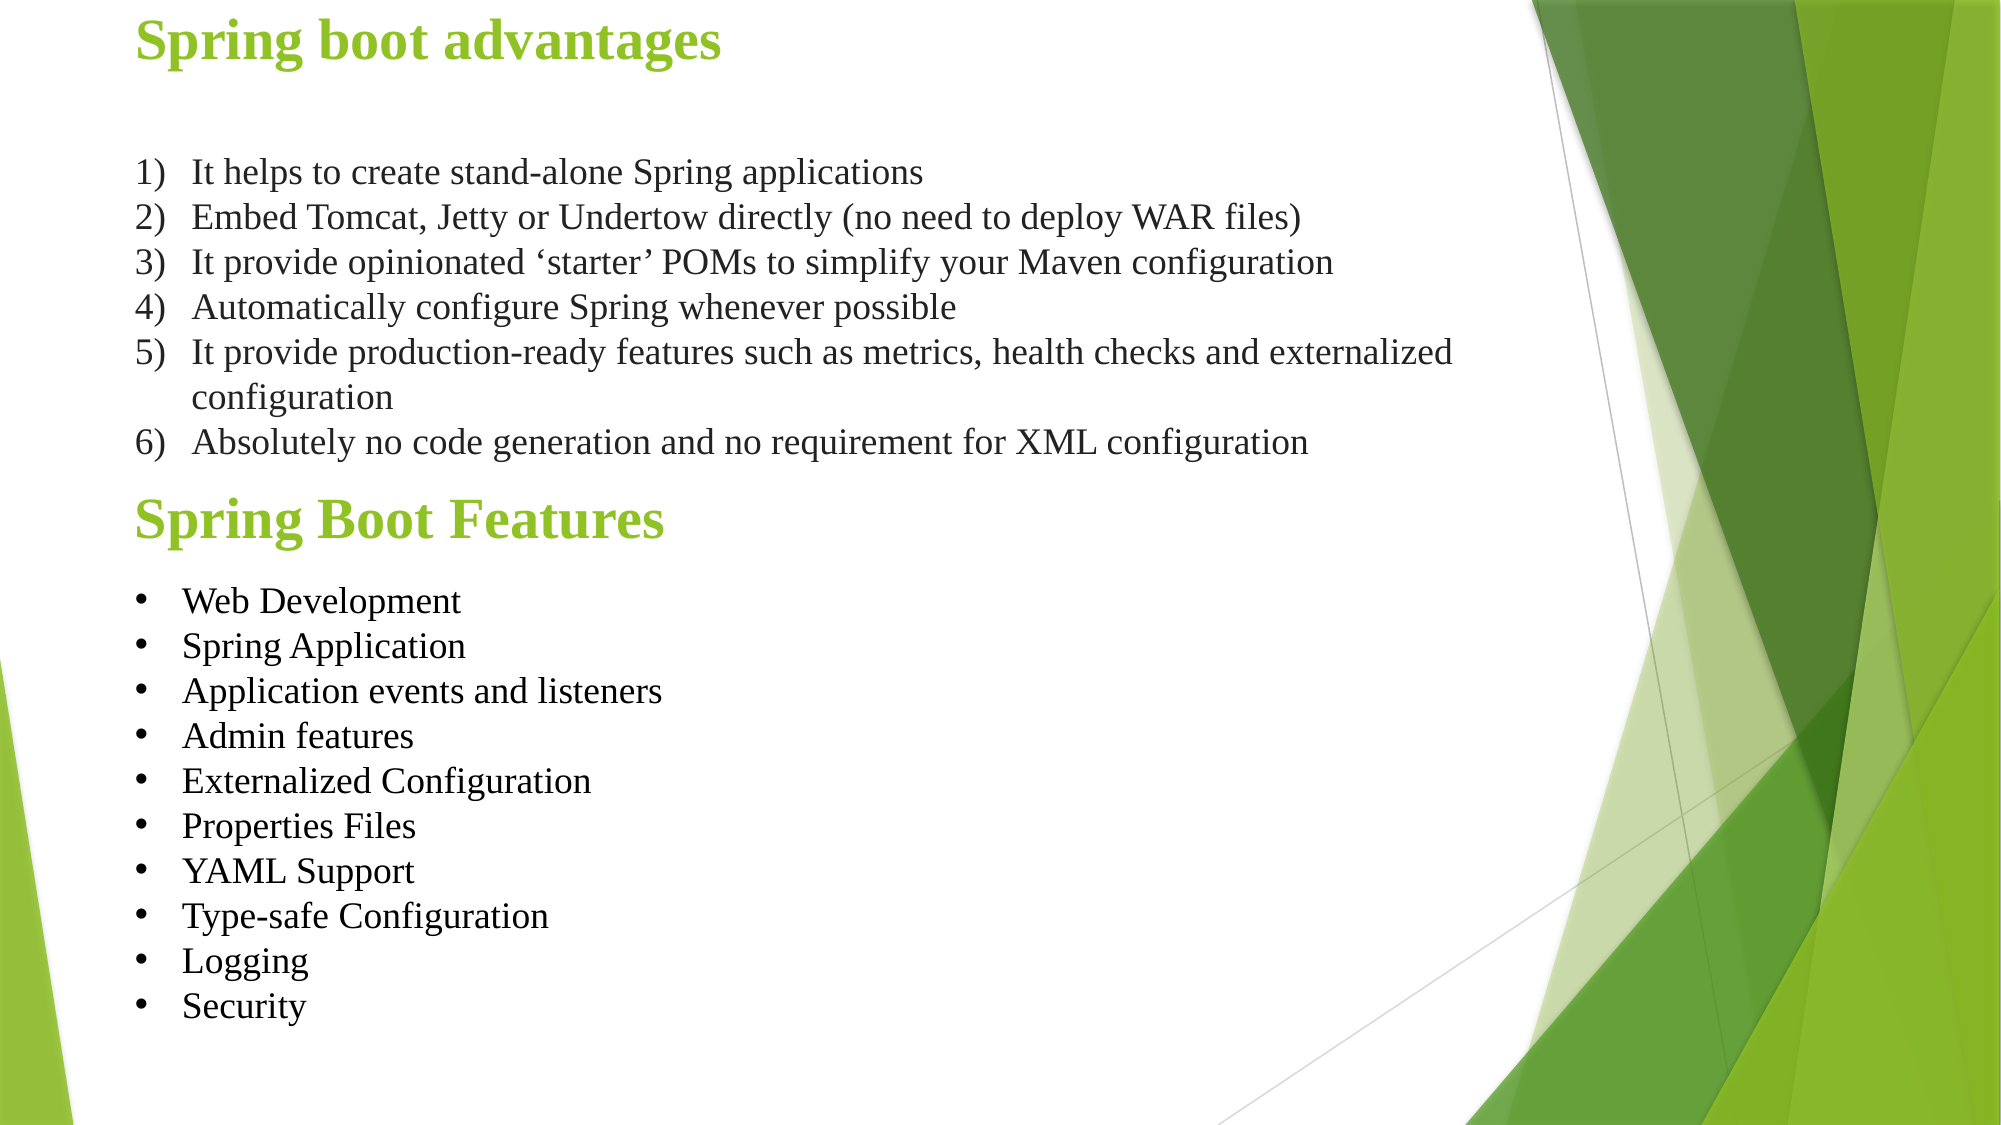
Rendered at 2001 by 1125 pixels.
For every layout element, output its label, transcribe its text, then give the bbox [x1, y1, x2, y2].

text_box Spring Boot Features [120, 472, 1135, 558]
title Spring boot advantages [120, 0, 1846, 218]
text_box Web Development Spring Application Application events and listeners Admin features Externalized Configuration Properties Files YAML Support Type-safe Configuration Logging Security [120, 568, 1121, 1034]
text_box It helps to create stand-alone Spring applications Embed Tomcat, Jetty or Undertow directly (no need to deploy WAR files) It provide opinionated ‘starter’ POMs to simplify your Maven configuration Automatically configure Spring whenever possible It provide production-ready features such as metrics, health checks and externalized configuration Absolutely no code generation and no requirement for XML configuration [120, 139, 1477, 470]
